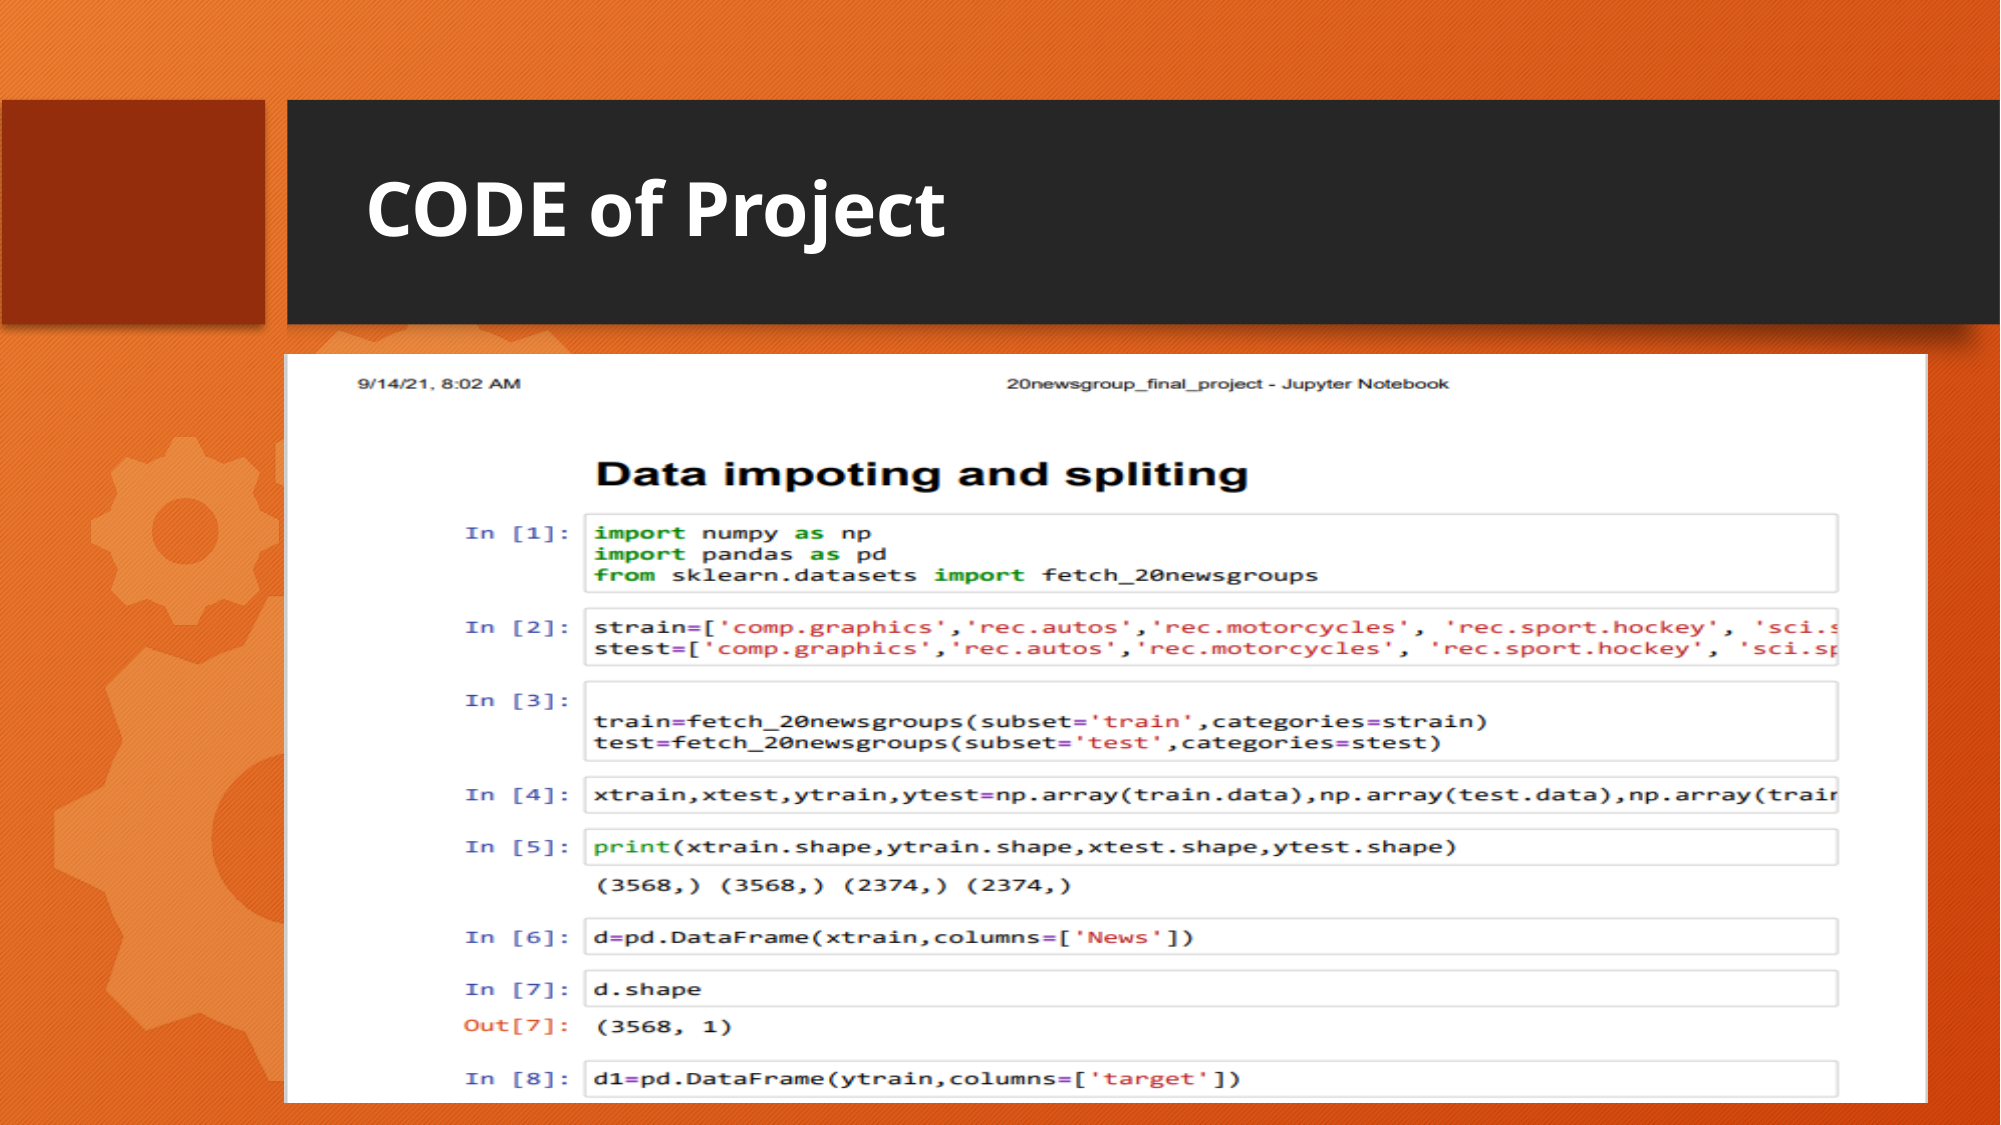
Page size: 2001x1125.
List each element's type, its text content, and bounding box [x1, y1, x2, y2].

picture [11, 226, 2000, 1097]
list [284, 354, 1928, 1103]
title CODE of Project [350, 123, 1928, 301]
picture [472, 1103, 756, 1109]
